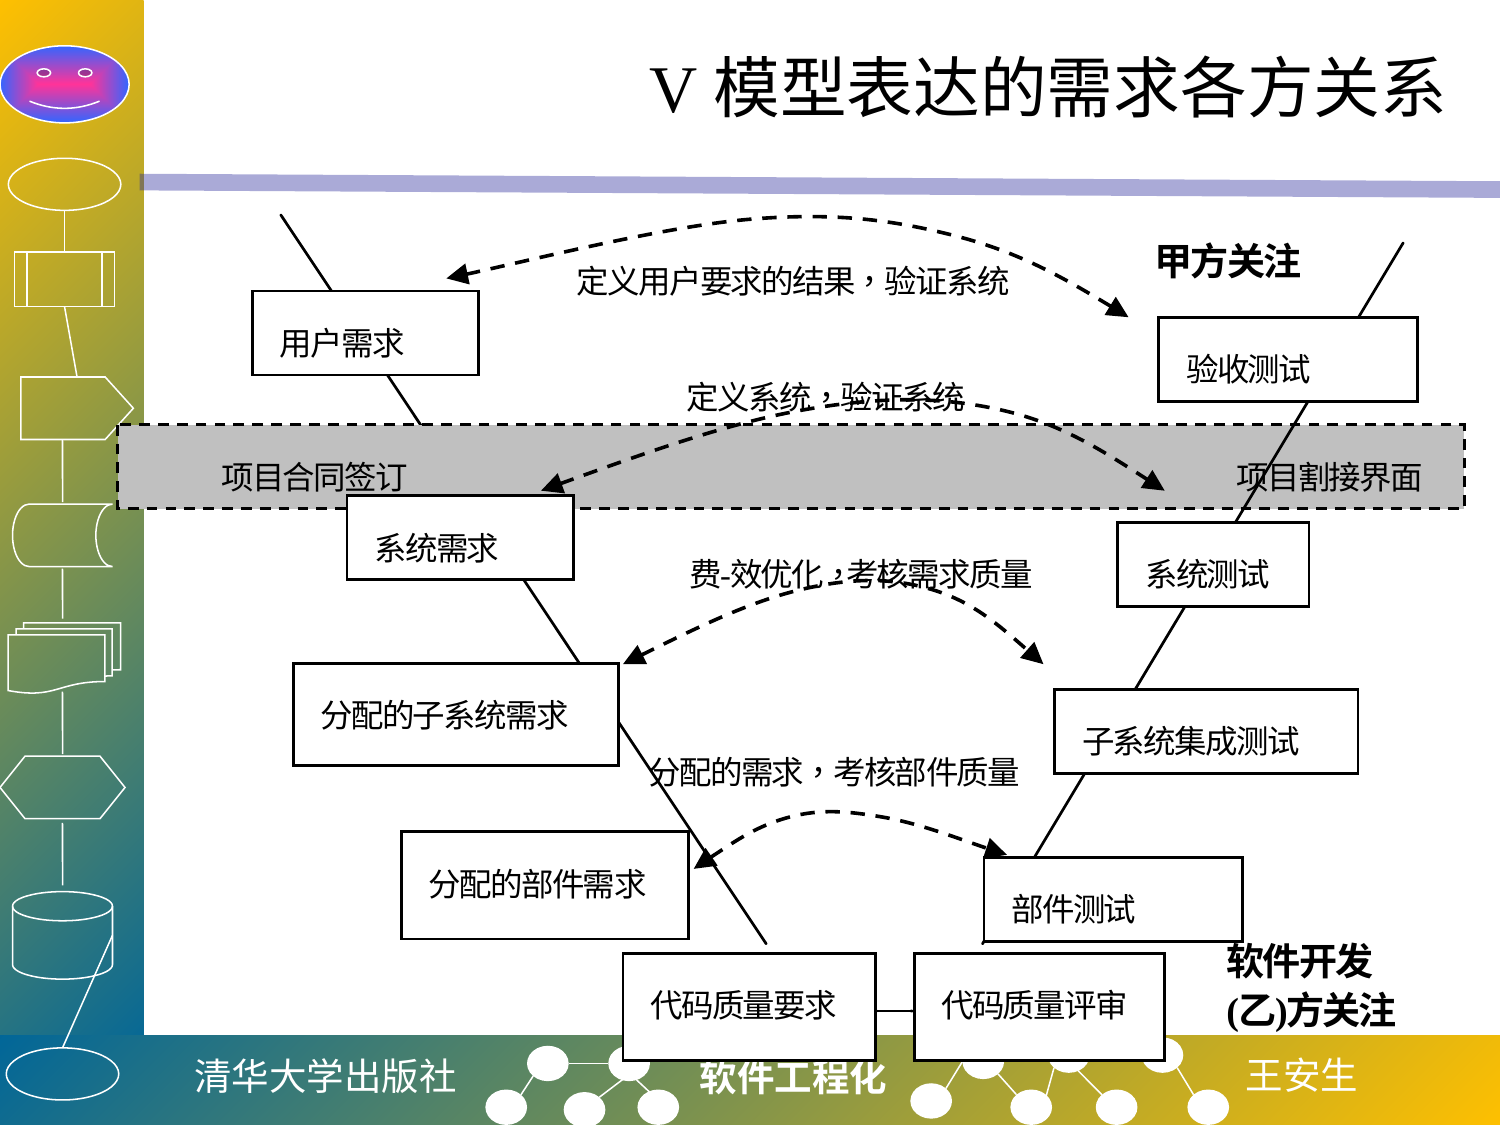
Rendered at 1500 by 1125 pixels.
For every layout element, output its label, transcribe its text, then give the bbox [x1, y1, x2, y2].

picture [39, 198, 1500, 1067]
title V模型表达的需求各方关系 [187, 24, 1463, 147]
